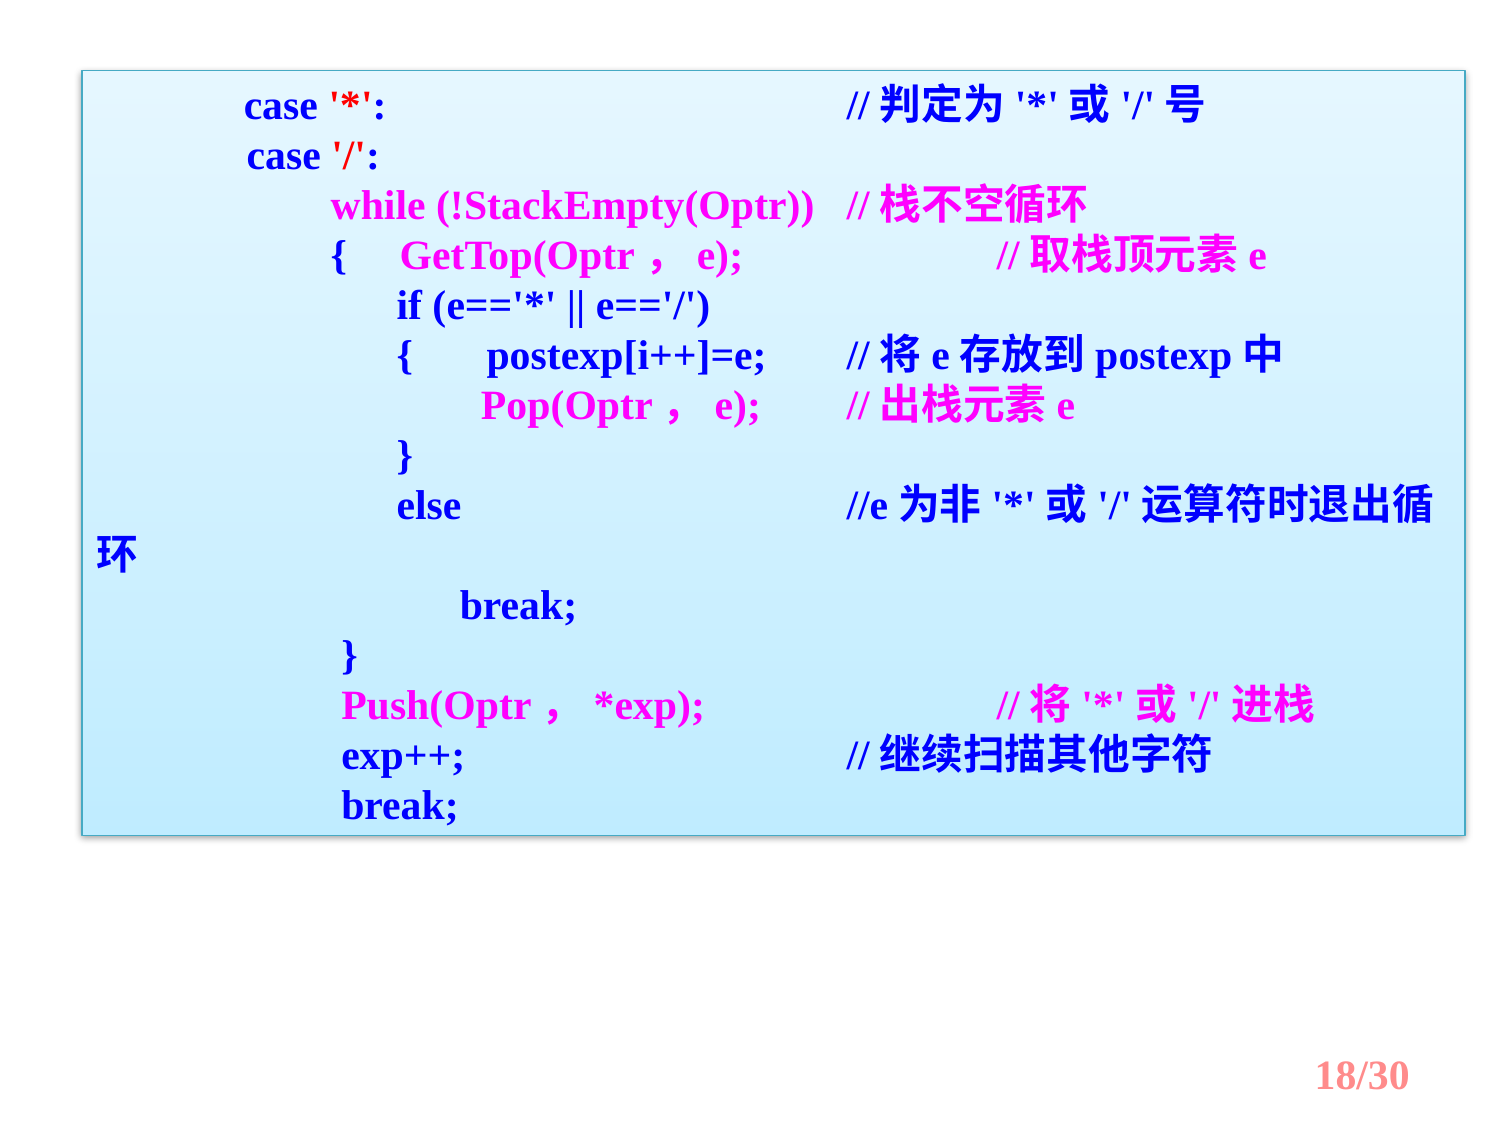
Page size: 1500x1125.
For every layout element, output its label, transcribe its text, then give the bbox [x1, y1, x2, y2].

slide_number 18/30 [1074, 1042, 1425, 1103]
text_box case '*': //判定为'*'或'/'号 case '/': while (!StackEmpty(Optr)) //栈不空循环 { GetTop(Optr，e); //取栈顶元素e if (e=='*' || e=='/') { postexp[i++]=e; //将e存放到postexp中 Pop(Optr，e); //出栈元素e } else //e为非'*'或'/'运算符时退出循环 break; } Push(Optr，*exp); //将'*'或'/'进栈 exp++; //继续扫描其他字符 break; [81, 70, 1466, 836]
